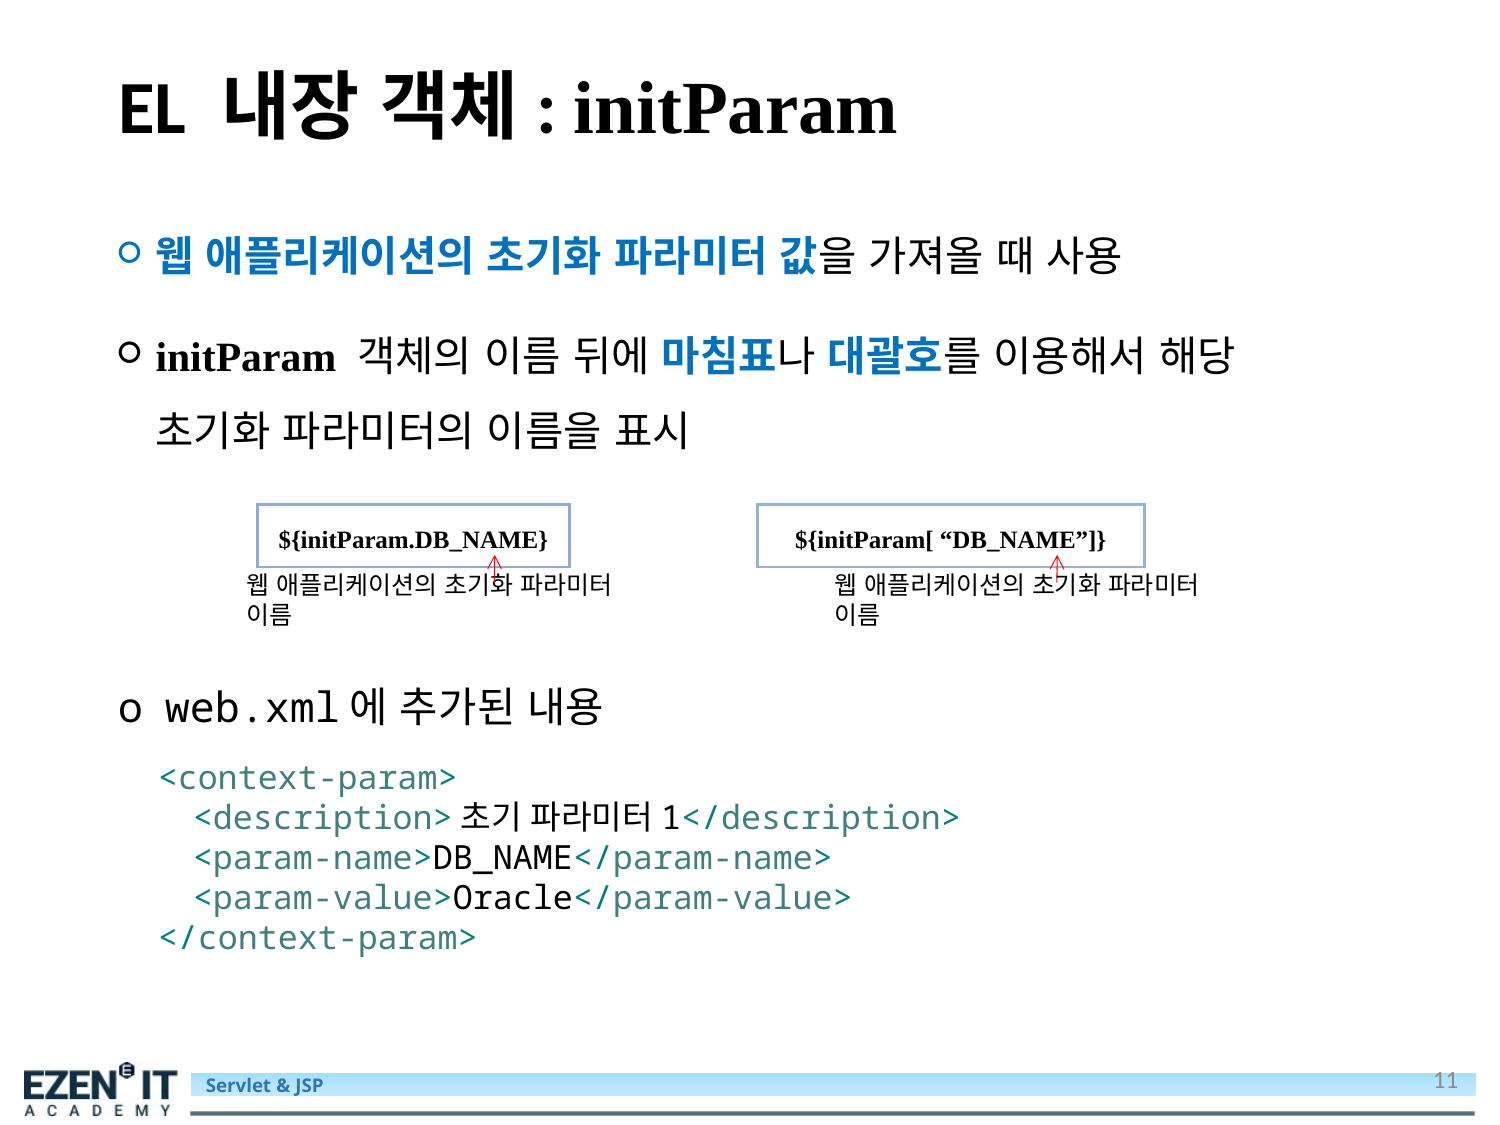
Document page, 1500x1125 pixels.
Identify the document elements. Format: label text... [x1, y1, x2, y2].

picture [24, 1062, 178, 1116]
table_header ${initParam[ “DB_NAME”]} [759, 506, 1143, 566]
title EL 내장 객체: initParam [103, 59, 1397, 160]
slide_number 11 [1400, 1048, 1474, 1109]
list 웹 애플리케이션의 초기화 파라미터 값을 가져올 때 사용 initParam 객체의 이름 뒤에 마침표나 대괄호를 이용해서 해당 초기화 파라미터의 이름을 표시 [103, 197, 1397, 467]
table_header ${initParam.DB_NAME} [259, 506, 568, 566]
text_box web.xml에 추가된 내용 <context-param> <description>초기 파라미터1</description> <param-name>DB_NAME</param-name> <param-value>Oracle</param-value> </context-param> [103, 673, 1184, 964]
text_box 웹 애플리케이션의 초기화 파라미터 이름 [819, 582, 1258, 618]
text_box 웹 애플리케이션의 초기화 파라미터 이름 [231, 582, 671, 618]
